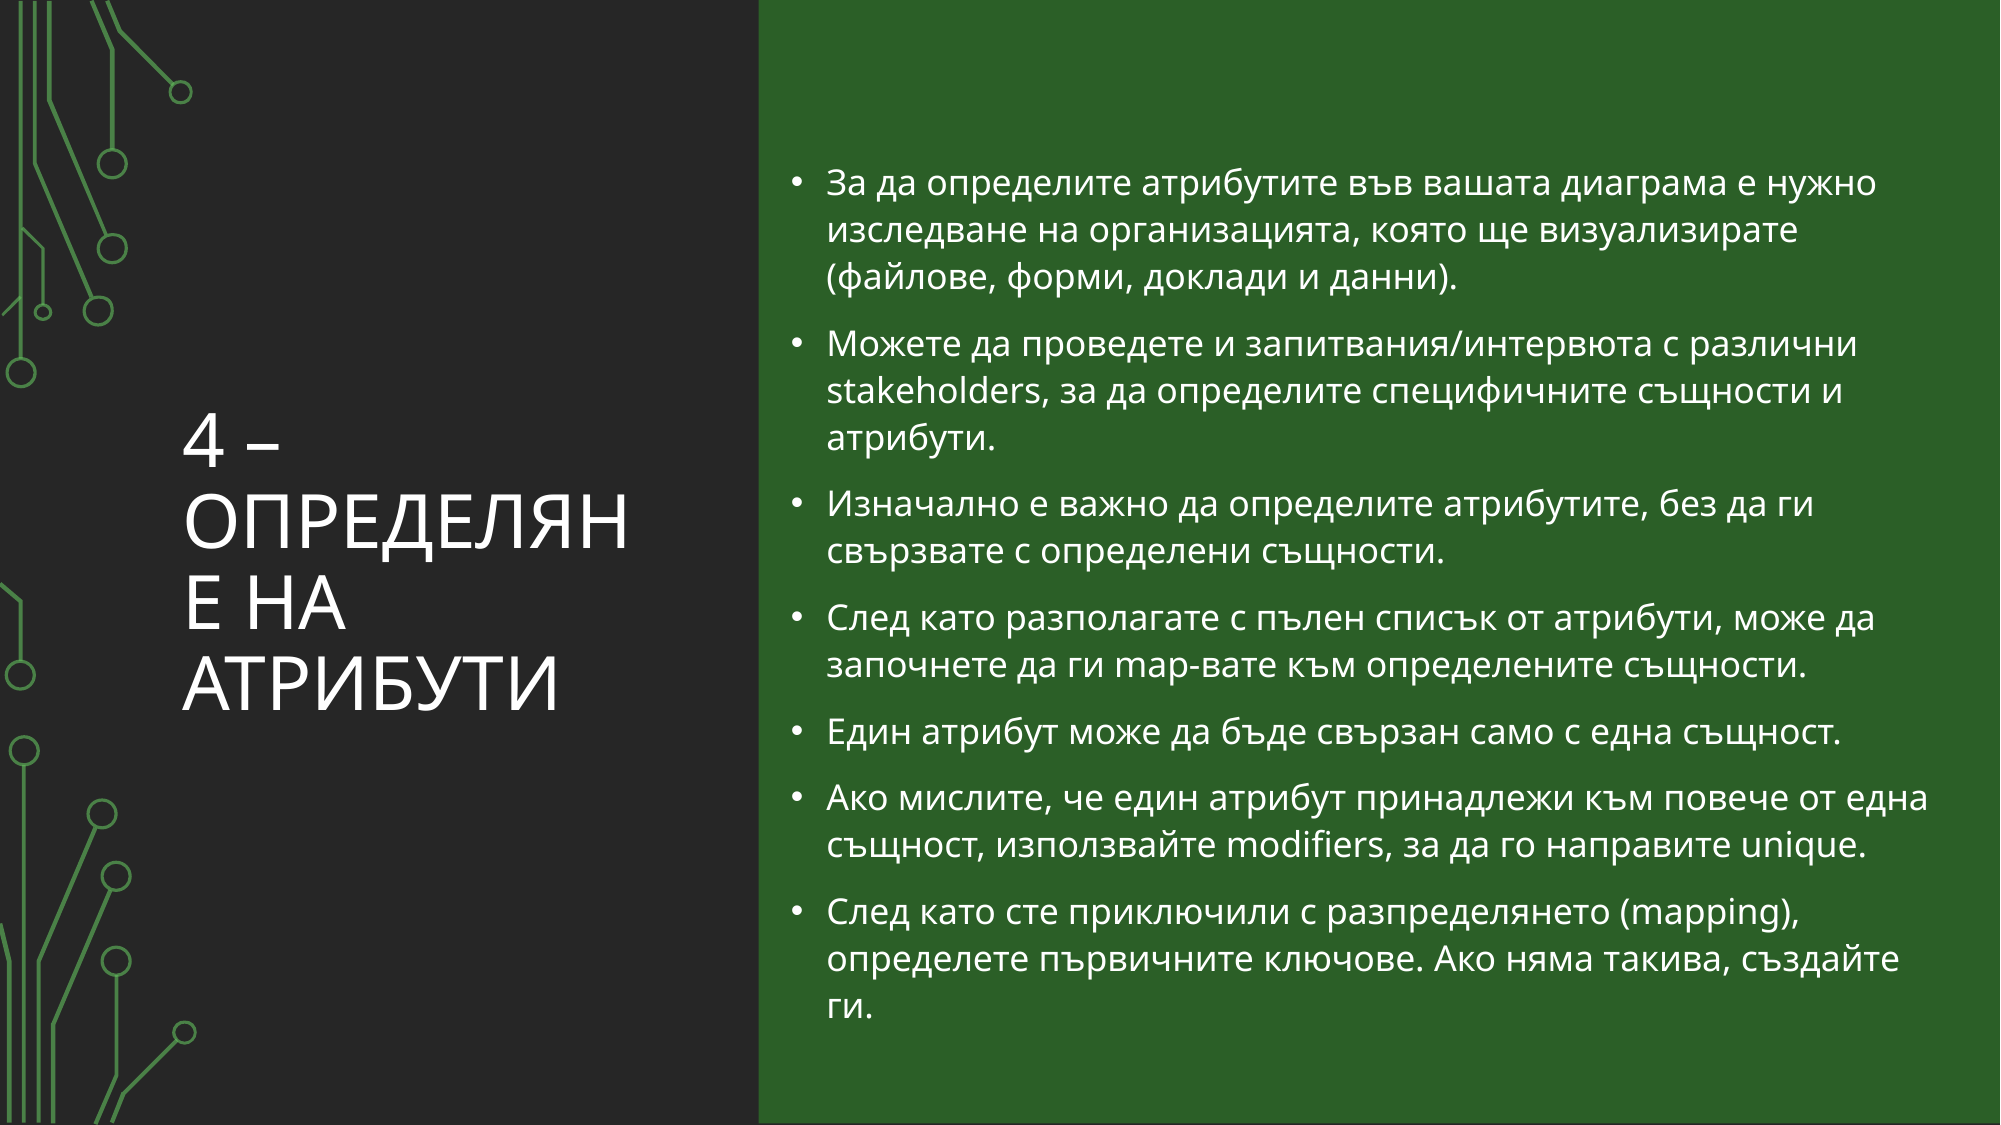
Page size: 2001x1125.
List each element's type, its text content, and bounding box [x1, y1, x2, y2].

text_box [758, 0, 2000, 1124]
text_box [0, 0, 199, 1125]
title 4 – ОПРЕДЕЛЯНЕ НА АТРИБУТИ [204, 179, 670, 950]
list За да определите атрибутите във вашата диаграма е нужно изследване на организацията, която ще визуализирате (файлове, форми, доклади и данни). Можете да проведете и запитвания/интервюта с различни stakeholders, за да определите специфичните същности и атрибути. Изначално е важно да определите атрибутите, без да ги свързвате с определени същности. След като разполагате с пълен списък от атрибути, може да започнете да ги map-вате към определените същности. Един атрибут може да бъде свързан само с една същност. Ако мислите, че един атрибут принадлежи към повече от една същност, използвайте modifiers, за да го направите unique. След като сте приключили с разпределянето (mapping), определете първичните ключове. Ако няма такива, създайте ги. [775, 148, 1950, 1045]
text_box [201, 0, 2000, 1125]
